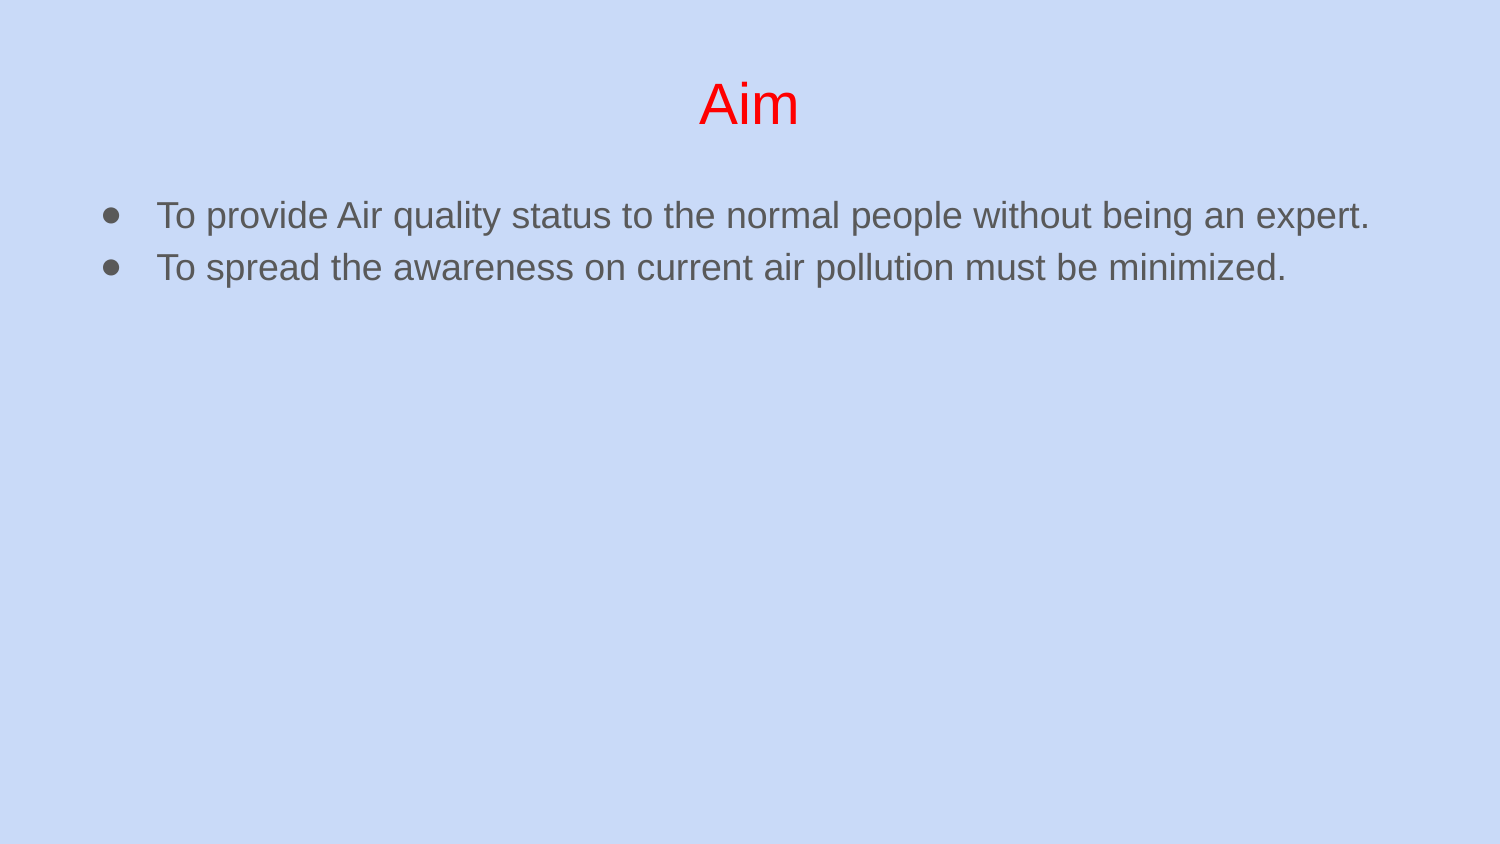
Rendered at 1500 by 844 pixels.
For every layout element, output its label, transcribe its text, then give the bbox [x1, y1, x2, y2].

list To provide Air quality status to the normal people without being an expert. To spread the awareness on current air pollution must be minimized. [66, 169, 1464, 521]
title Aim [51, 50, 1449, 145]
